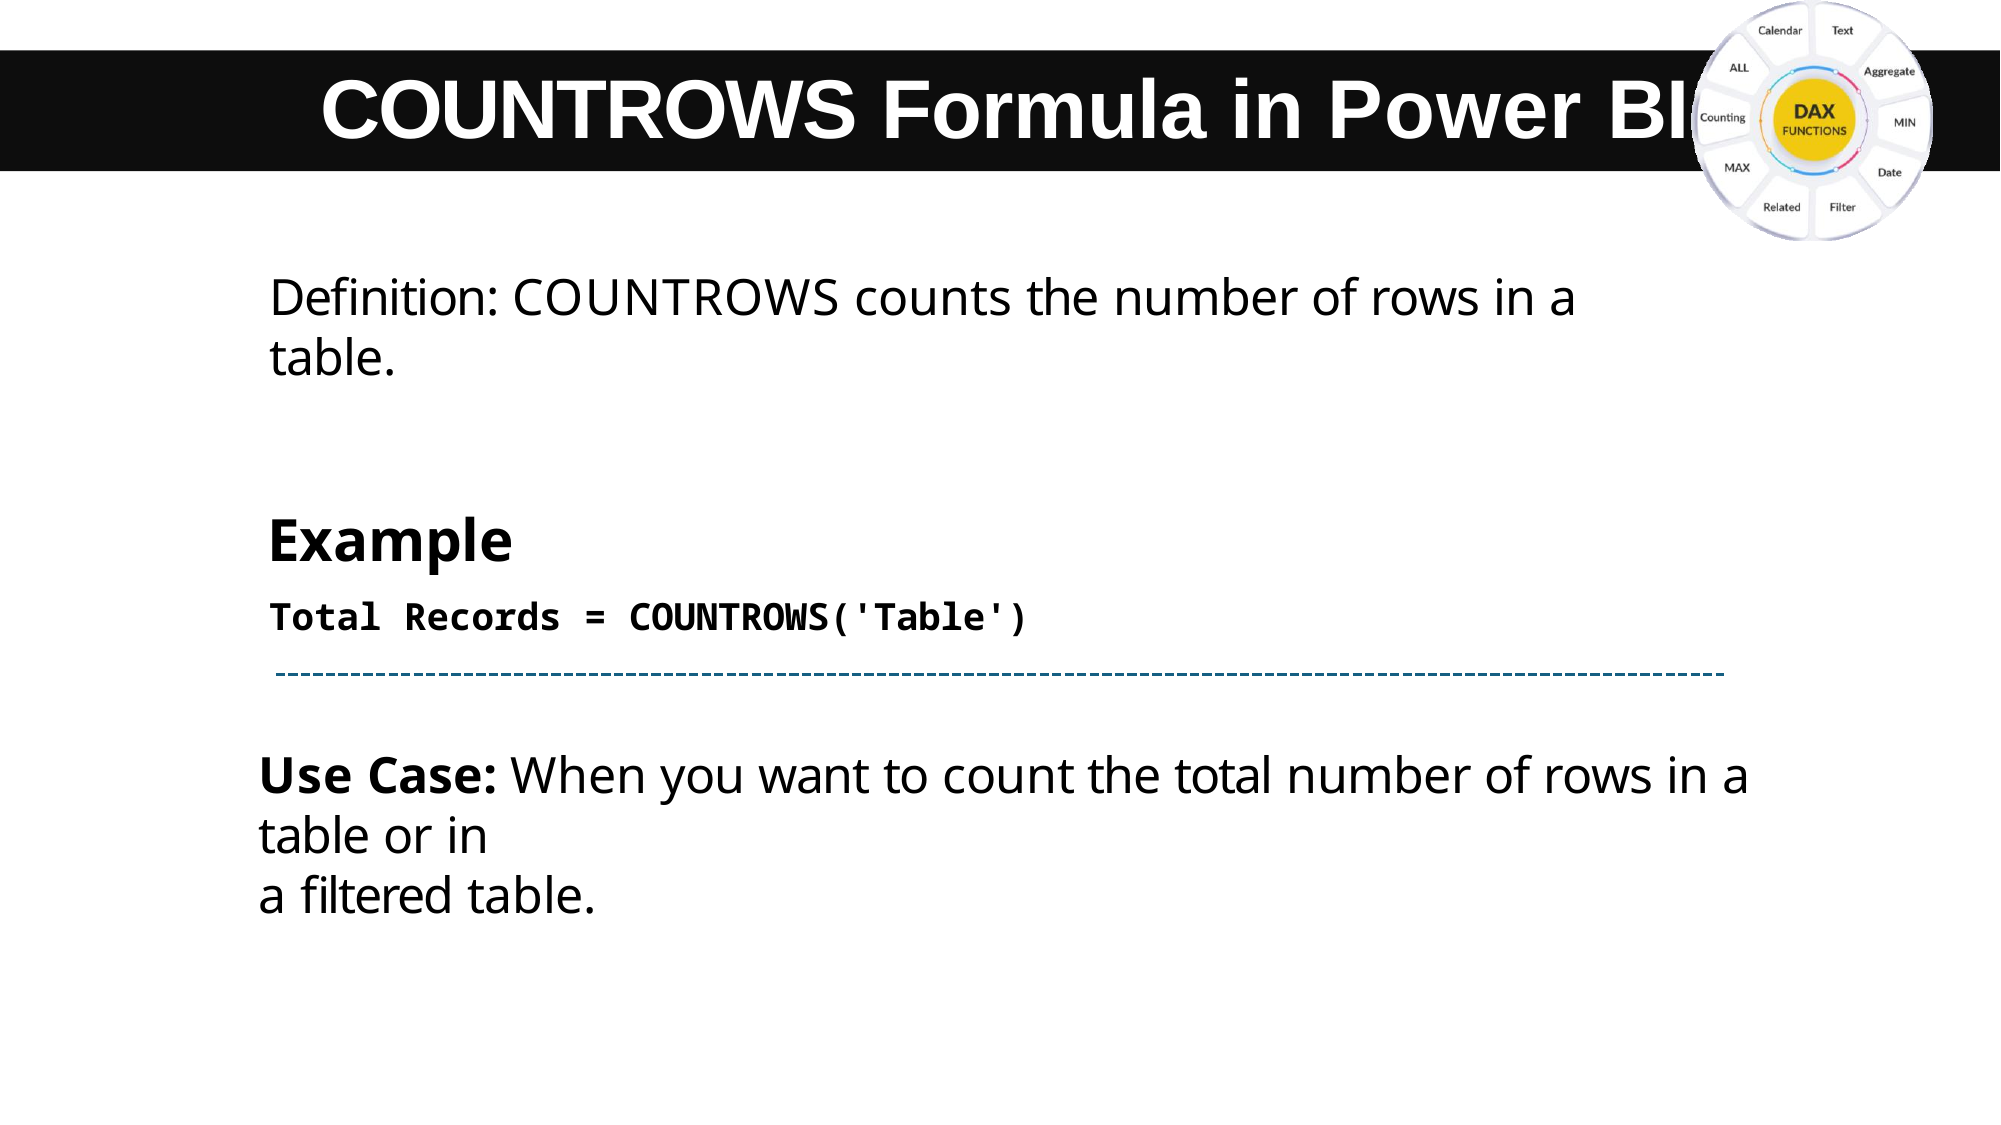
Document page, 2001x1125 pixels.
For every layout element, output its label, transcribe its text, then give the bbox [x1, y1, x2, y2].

title COUNTROWS Formula in Power BI [148, 24, 1686, 243]
text_box Use Case: When you want to count the total number of rows in a table or in a filtered table. [256, 741, 1867, 924]
picture [1691, 0, 1933, 241]
text_box Definition: COUNTROWS counts the number of rows in a table. Example Total Records = COUNTROWS('Table') [265, 263, 1615, 639]
